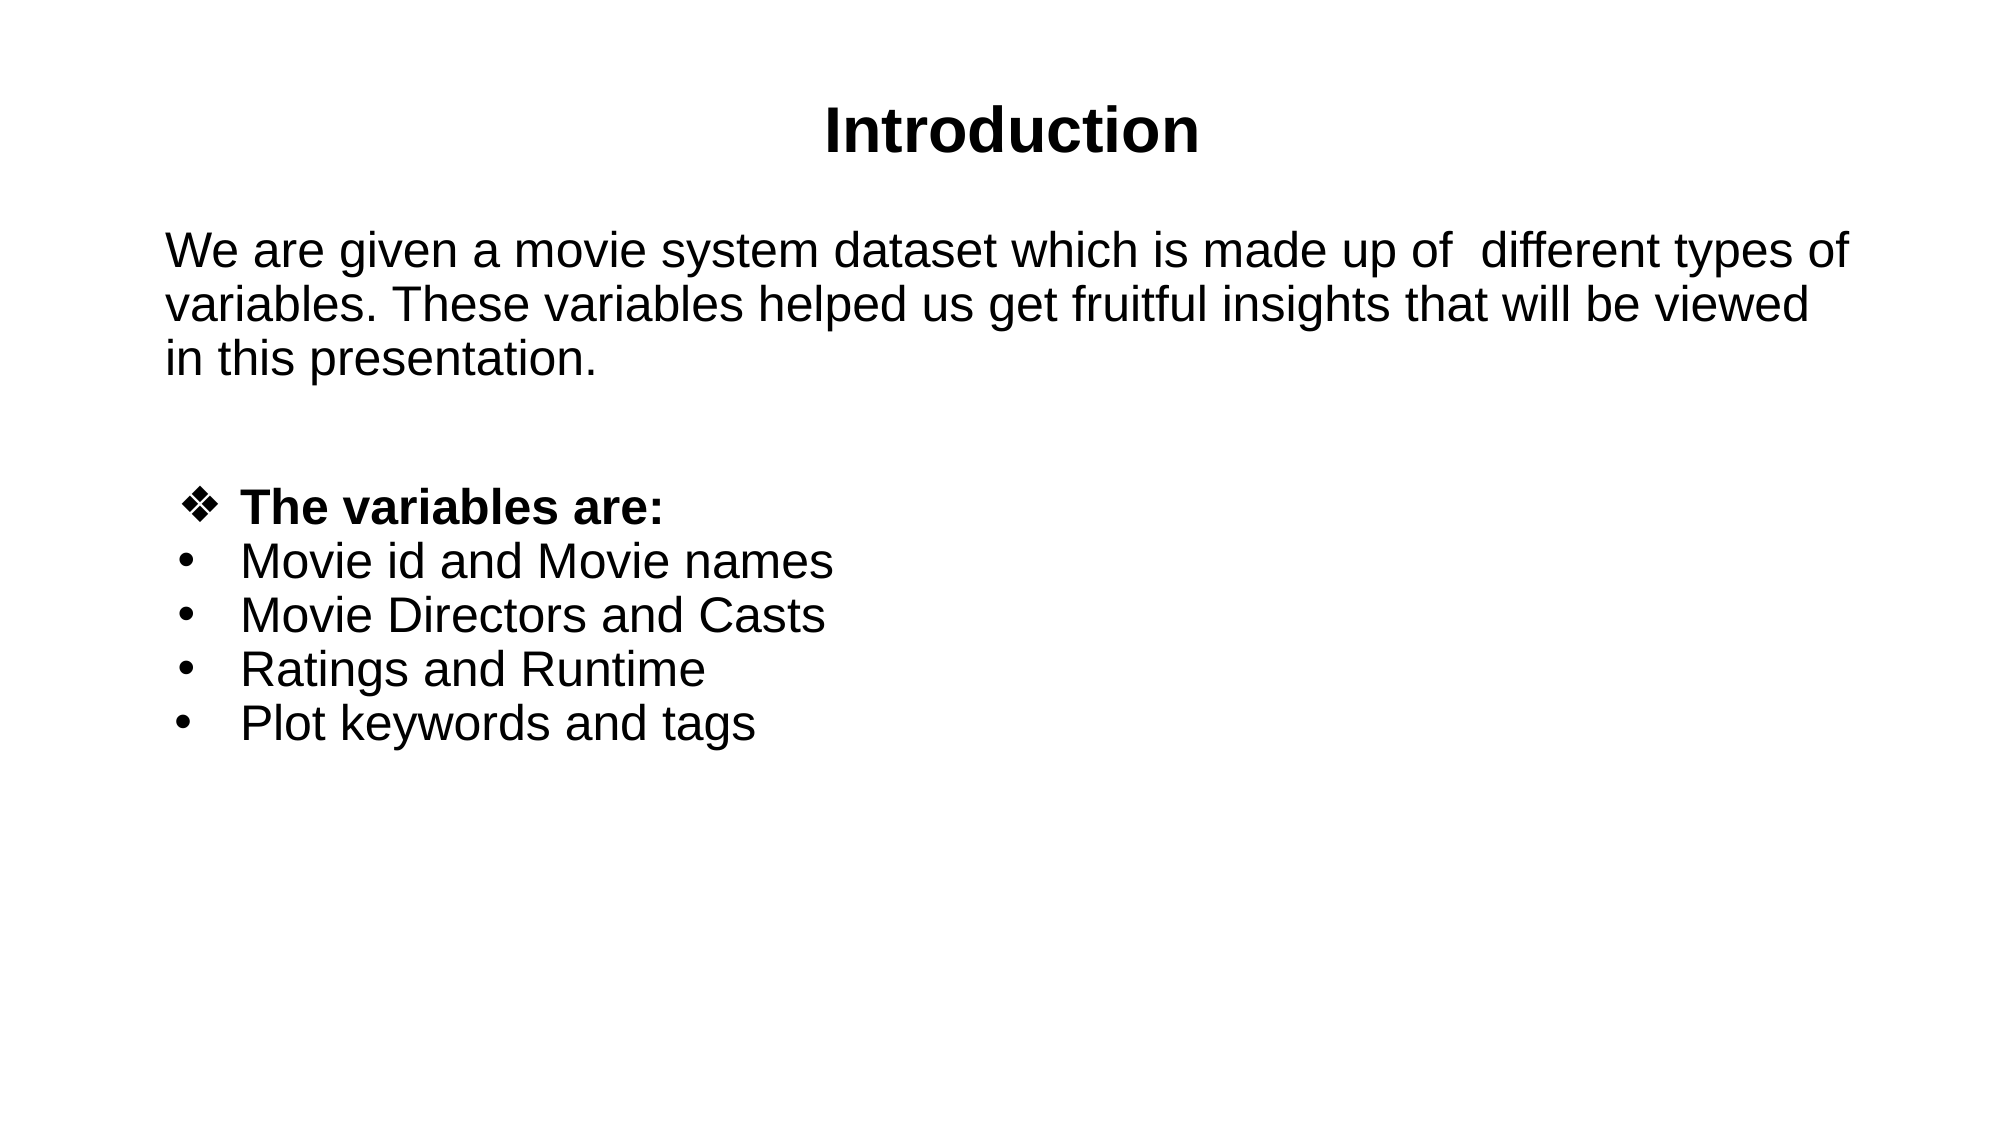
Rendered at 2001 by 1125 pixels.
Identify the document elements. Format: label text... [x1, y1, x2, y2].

title Introduction [150, 56, 1875, 207]
list We are given a movie system dataset which is made up of different types of variables. These variables helped us get fruitful insights that will be viewed in this presentation. The variables are: Movie id and Movie names Movie Directors and Casts Ratings and Runtime Plot keywords and tags [150, 216, 1875, 1050]
